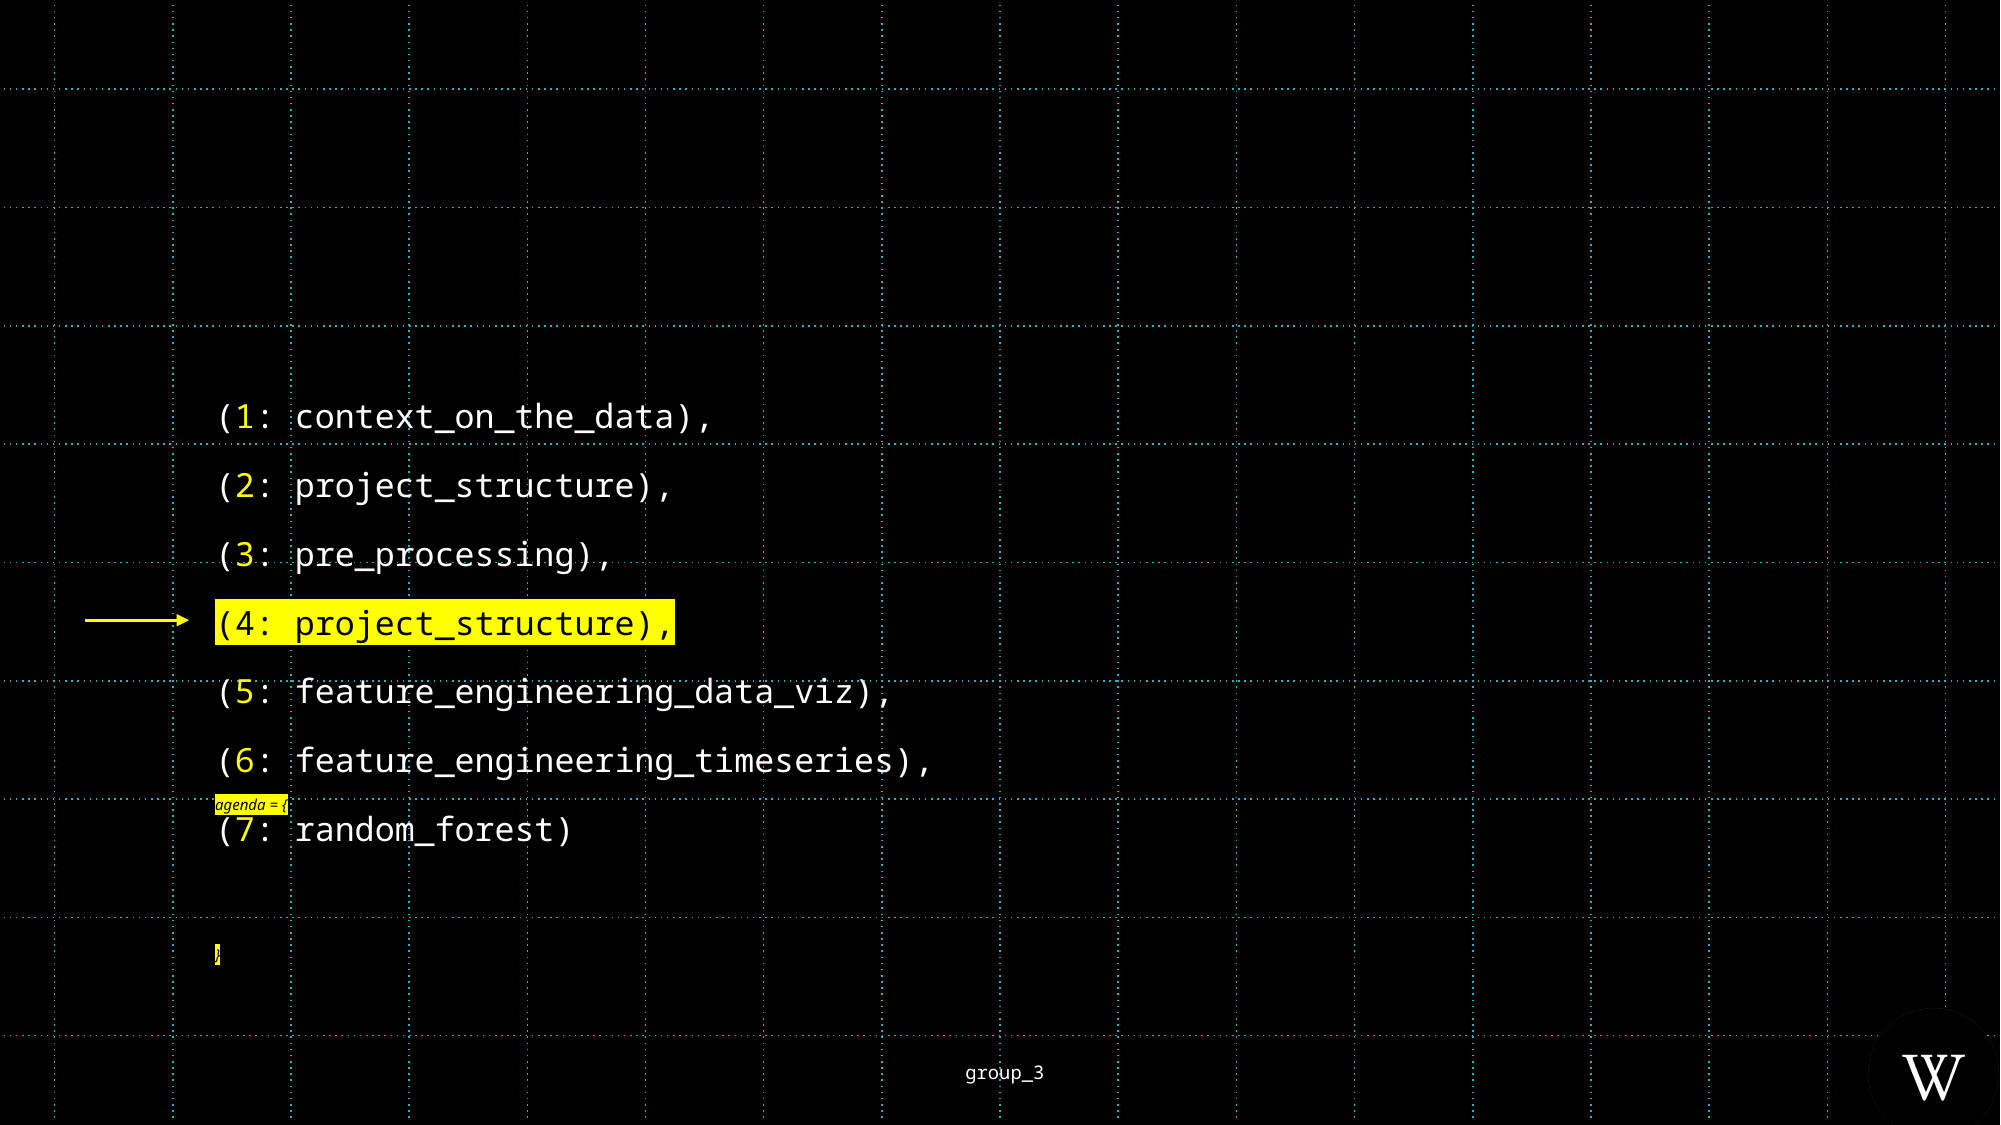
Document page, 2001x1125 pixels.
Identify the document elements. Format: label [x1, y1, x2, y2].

text_box [0, 4, 1998, 1121]
picture [1860, 1000, 2000, 1125]
